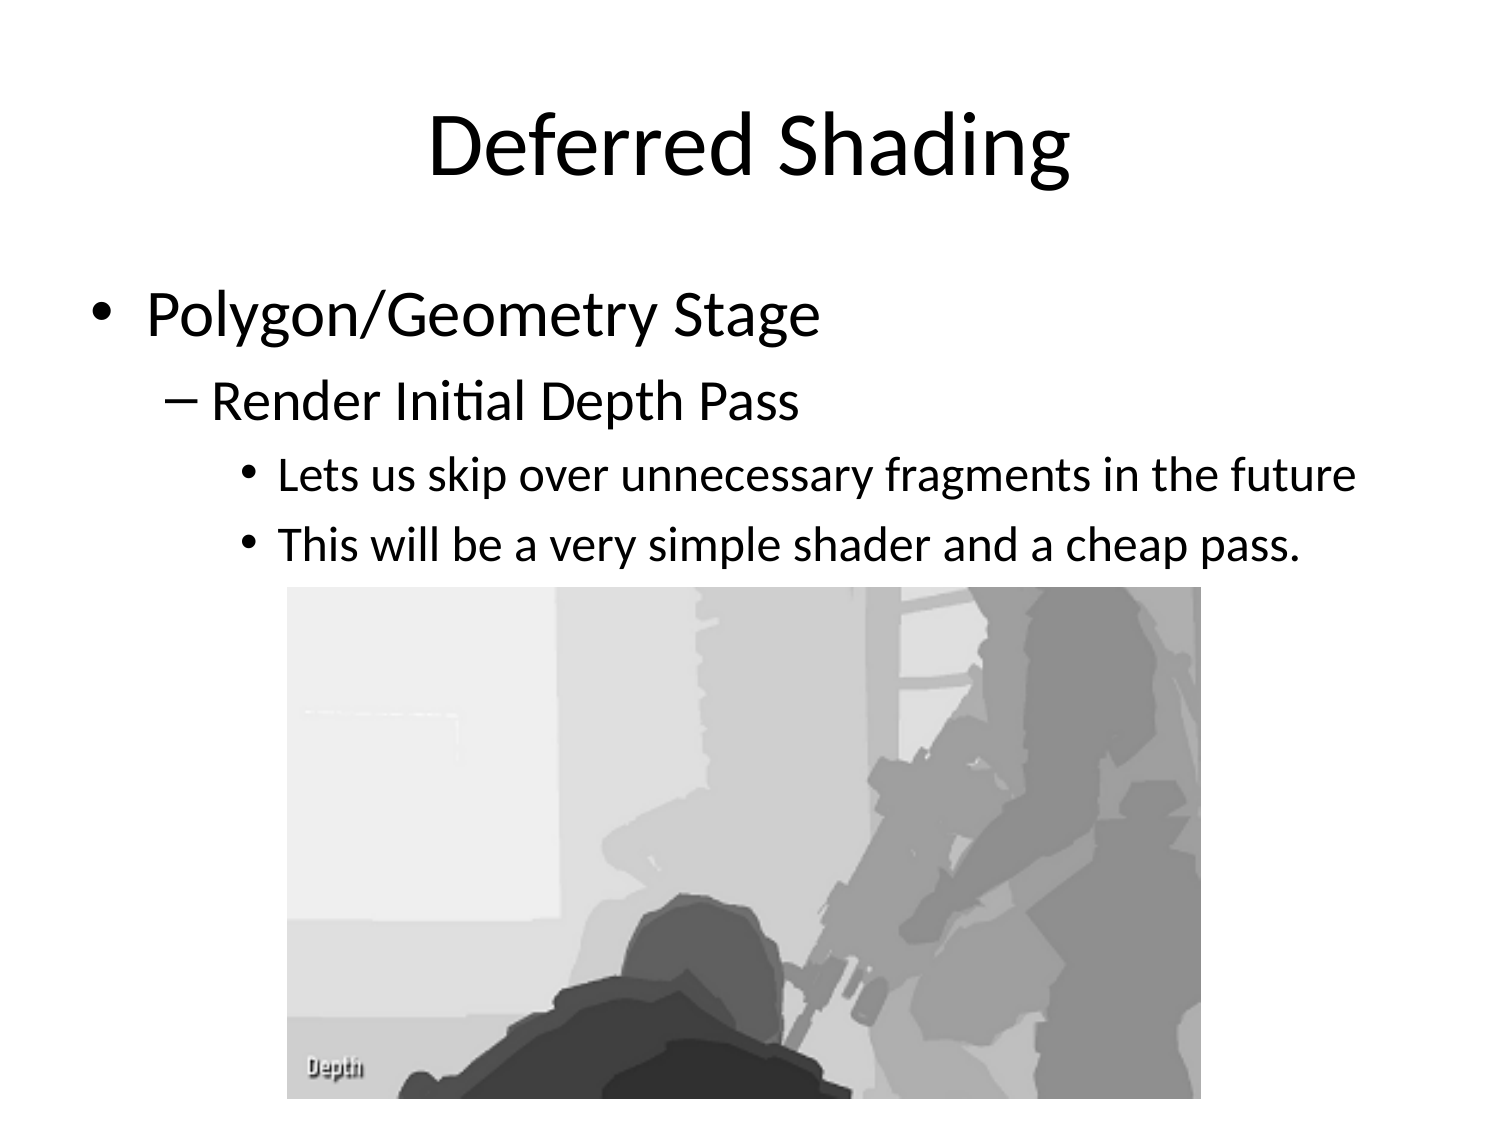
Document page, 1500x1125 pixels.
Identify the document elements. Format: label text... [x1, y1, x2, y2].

title Deferred Shading [75, 45, 1425, 233]
list Polygon/Geometry Stage Render Initial Depth Pass Lets us skip over unnecessary fragments in the future This will be a very simple shader and a cheap pass. [75, 262, 1425, 1005]
picture [287, 587, 1201, 1100]
